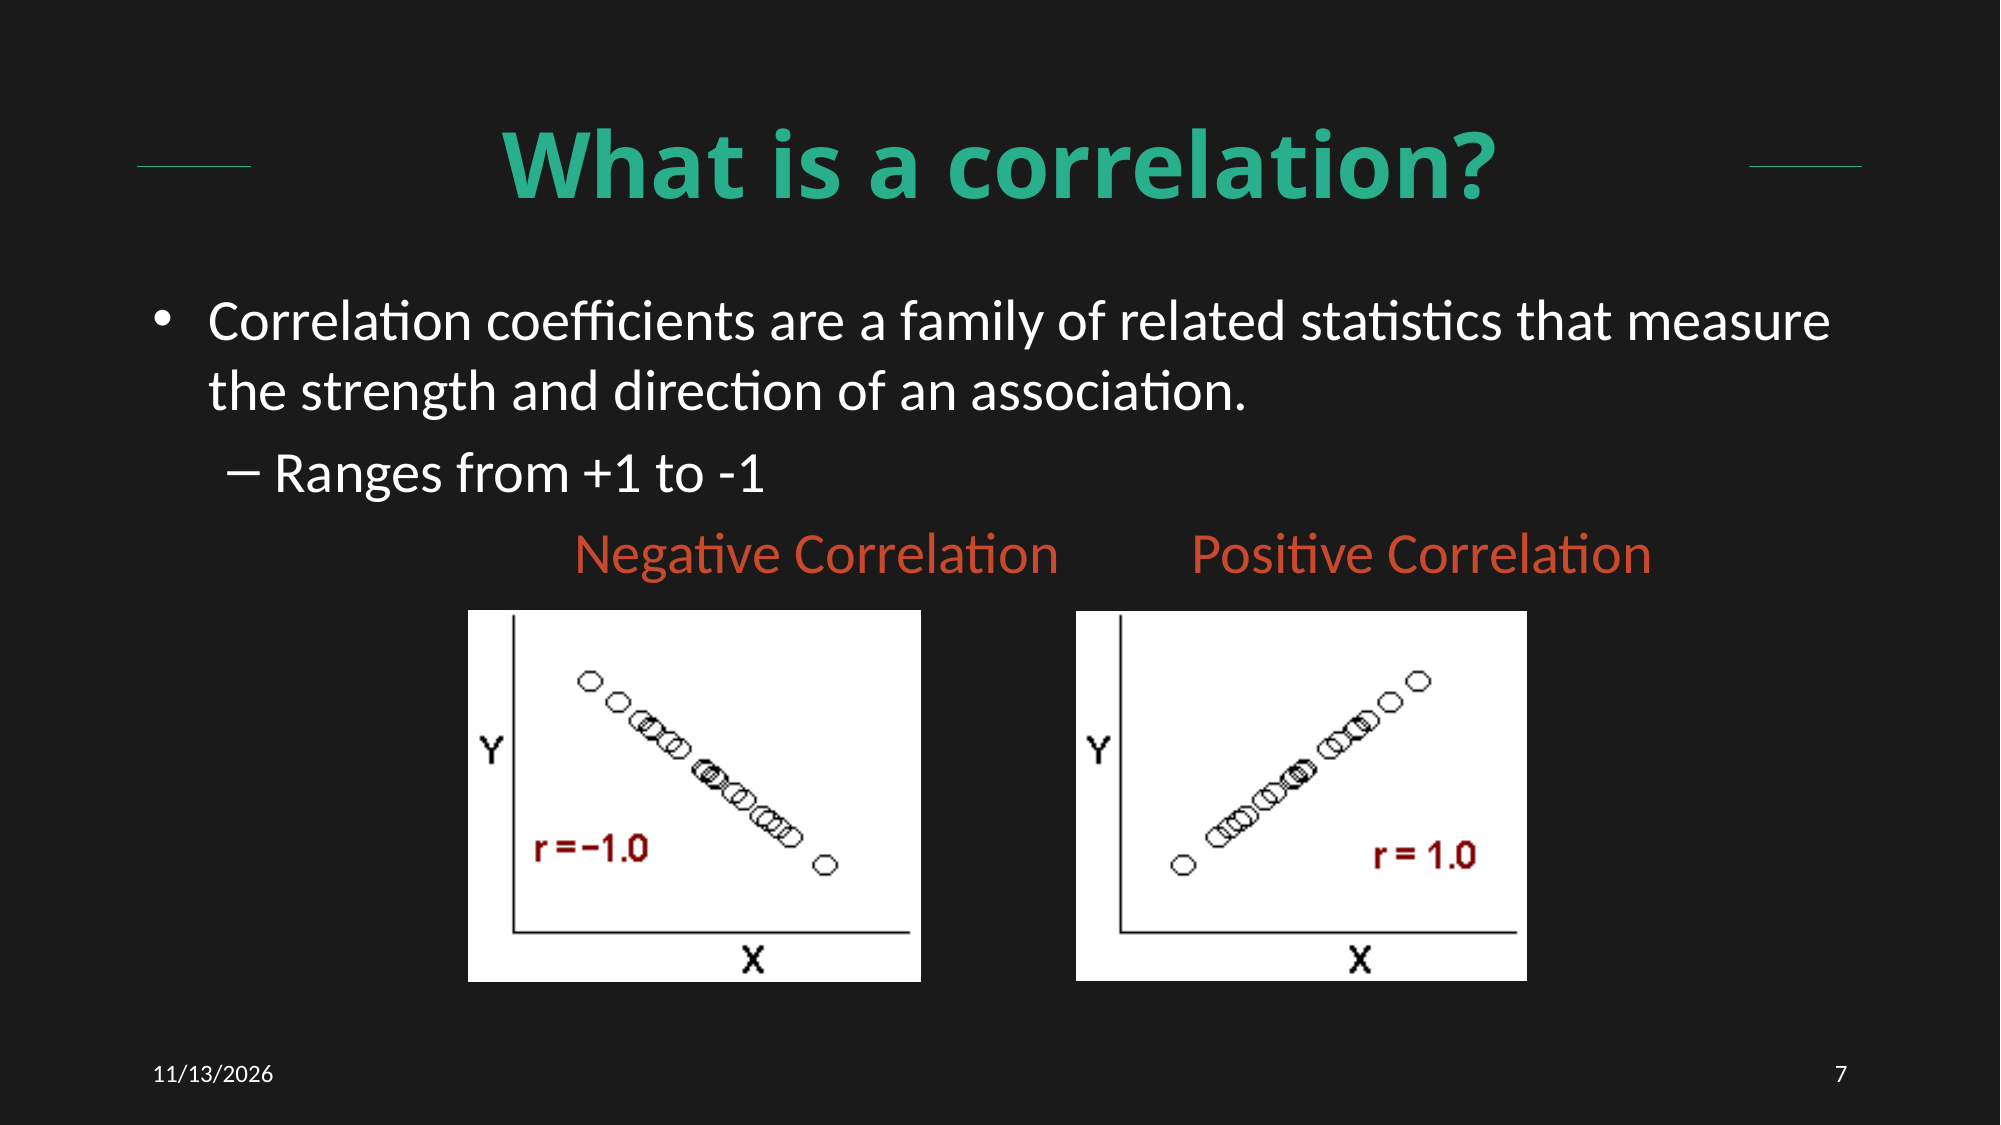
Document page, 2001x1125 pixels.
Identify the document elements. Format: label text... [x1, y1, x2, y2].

title What is a correlation? [251, 59, 1750, 274]
picture [469, 611, 920, 981]
slide_number 7 [1412, 1042, 1863, 1103]
text_box Correlation coefficients are a family of related statistics that measure the strength and direction of an association. Ranges from +1 to -1 Negative Correlation Positive Correlation [137, 274, 1875, 981]
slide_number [137, 1042, 588, 1103]
picture [1076, 611, 1527, 981]
